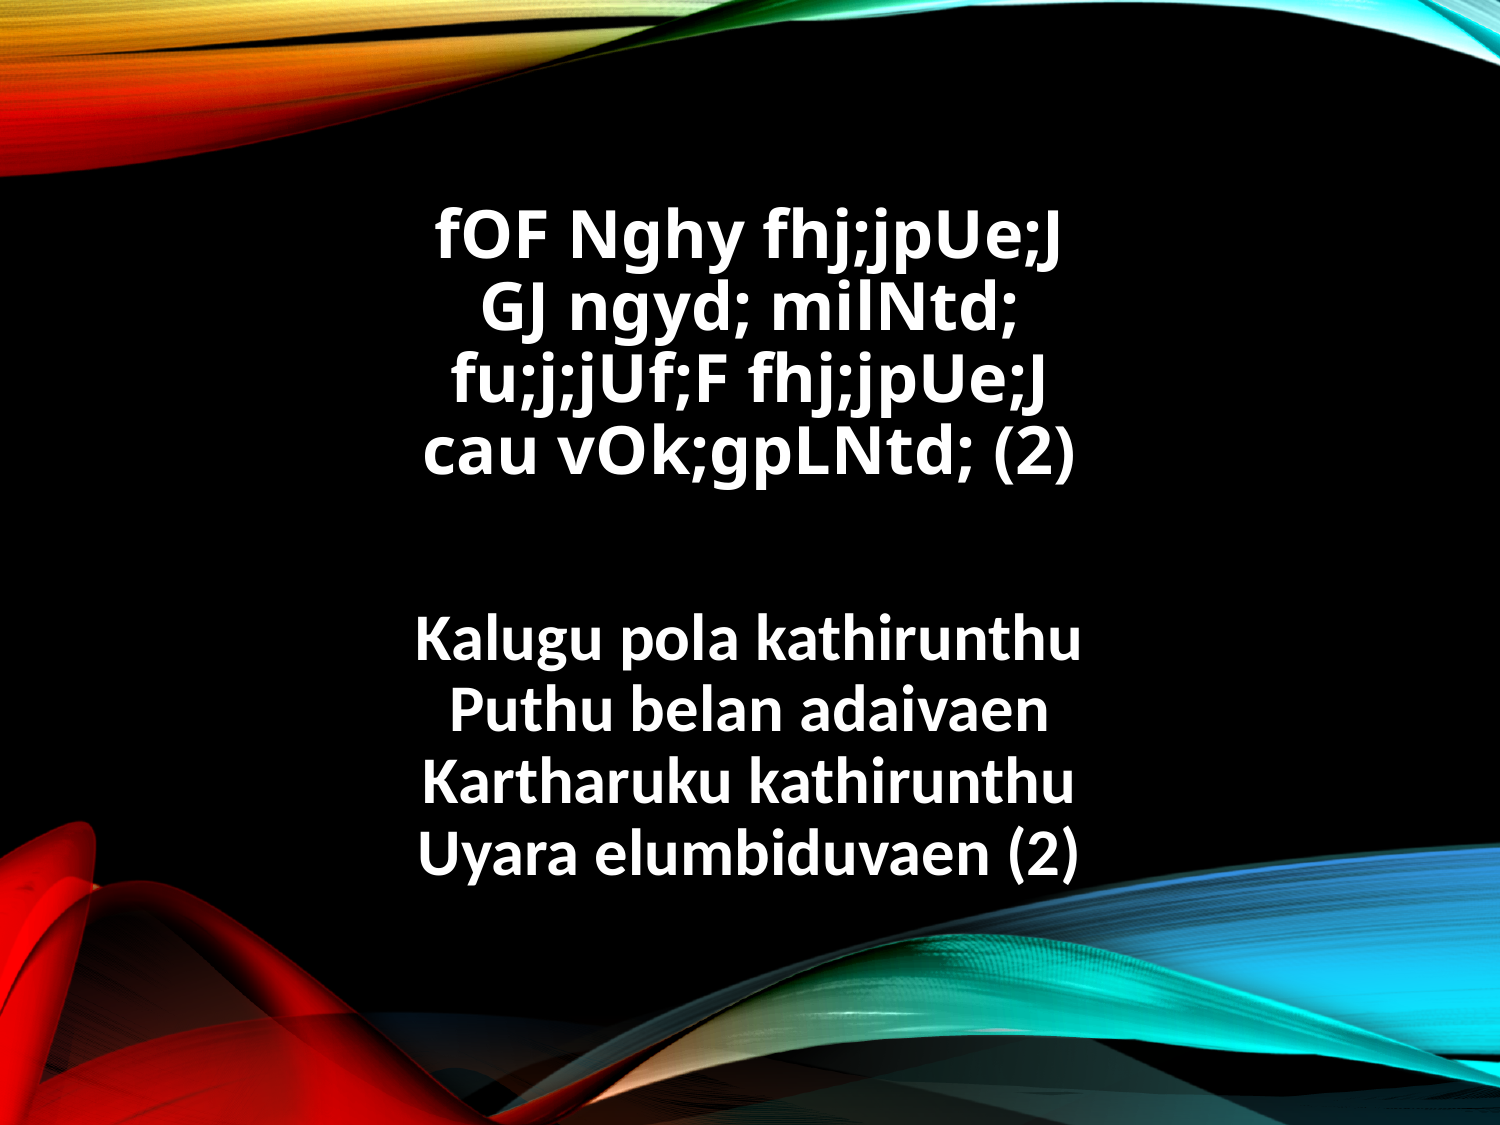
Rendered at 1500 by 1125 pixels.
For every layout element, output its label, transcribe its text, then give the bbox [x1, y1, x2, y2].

subtitle fOF Nghy fhj;jpUe;J GJ ngyd; milNtd; fu;j;jUf;F fhj;jpUe;J cau vOk;gpLNtd; (2) Kalugu pola kathirunthu Puthu belan adaivaen Kartharuku kathirunthu Uyara elumbiduvaen (2) [0, 0, 1500, 875]
picture [0, 875, 1500, 1125]
